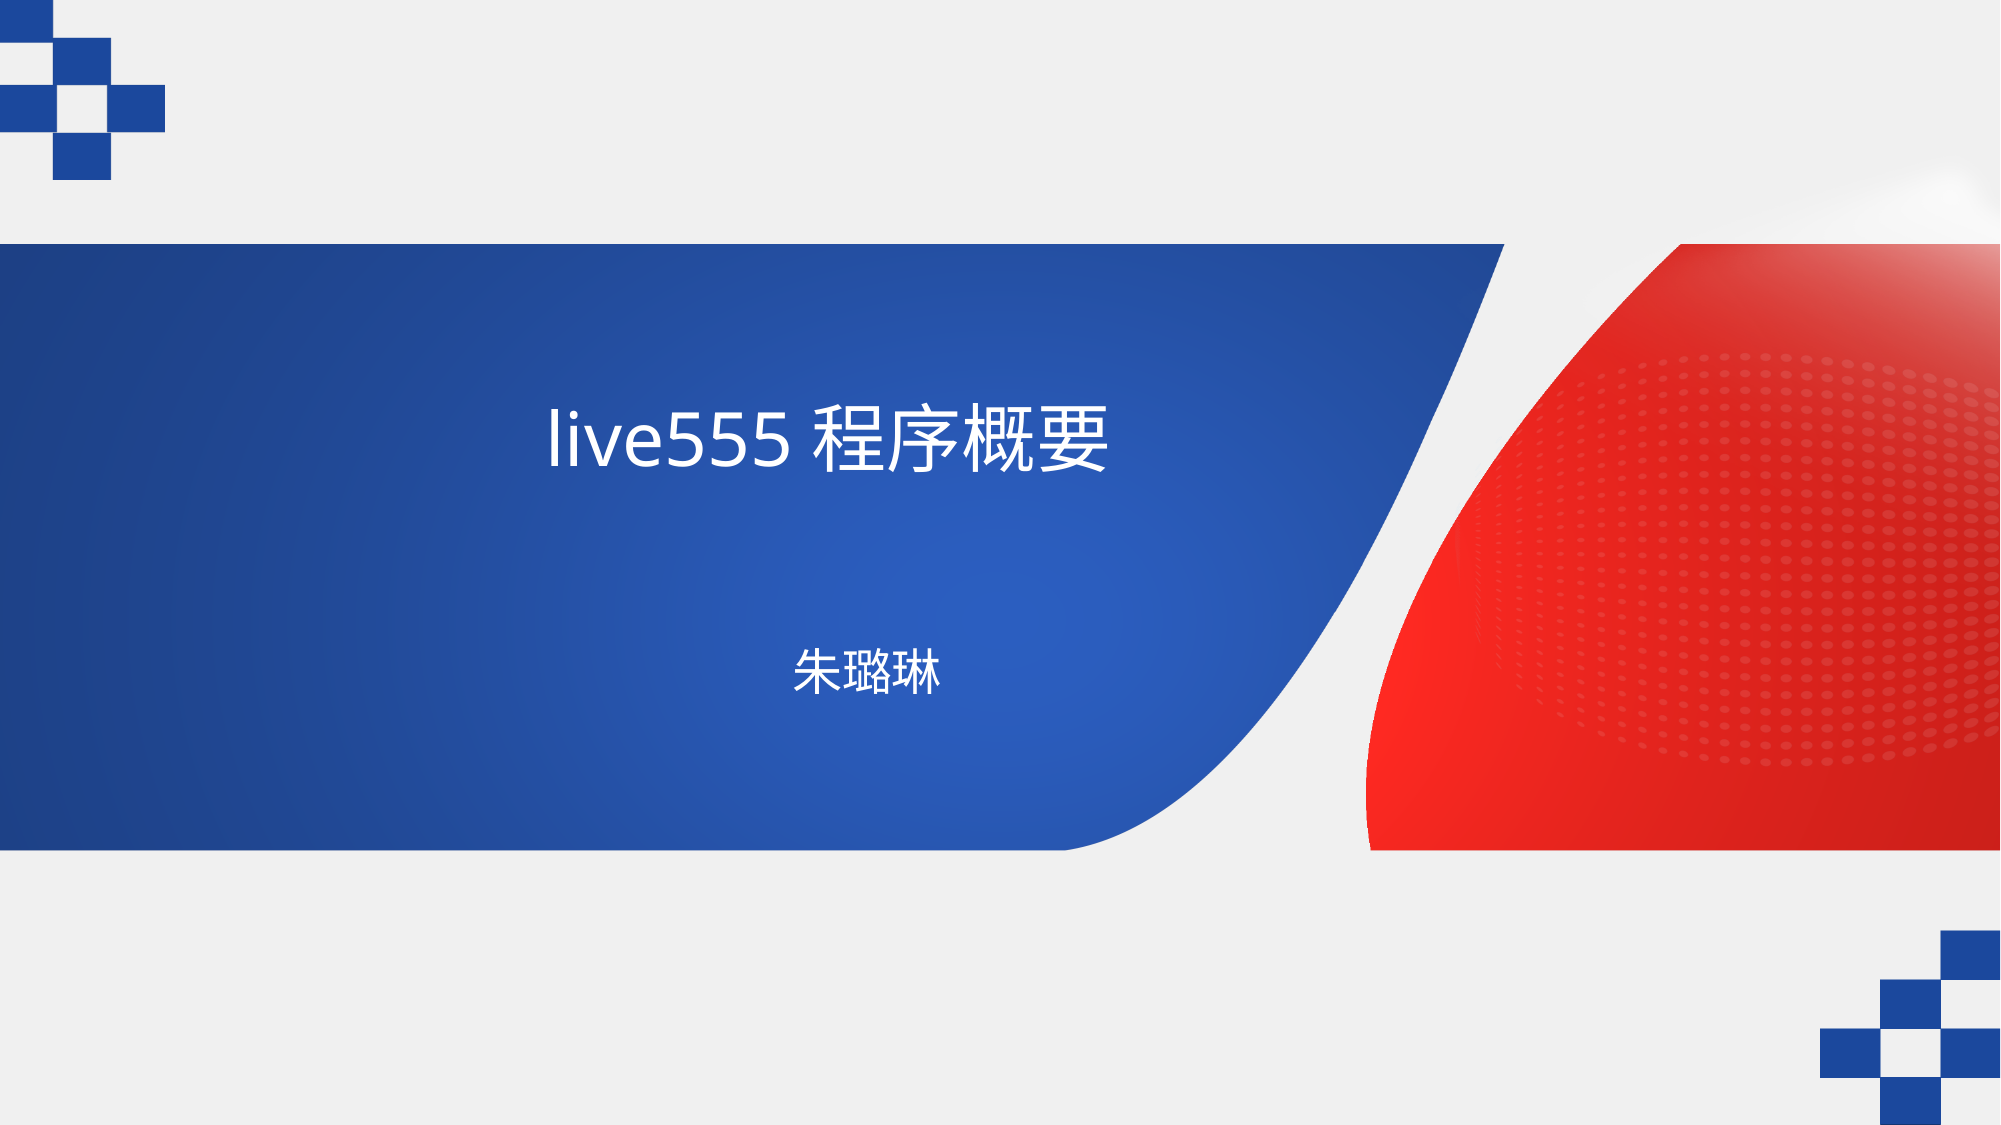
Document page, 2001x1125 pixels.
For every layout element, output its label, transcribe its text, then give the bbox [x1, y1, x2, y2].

text_box 朱璐琳 [777, 632, 1006, 708]
title live555程序概要 [249, 316, 1408, 558]
picture [0, 0, 2001, 1125]
